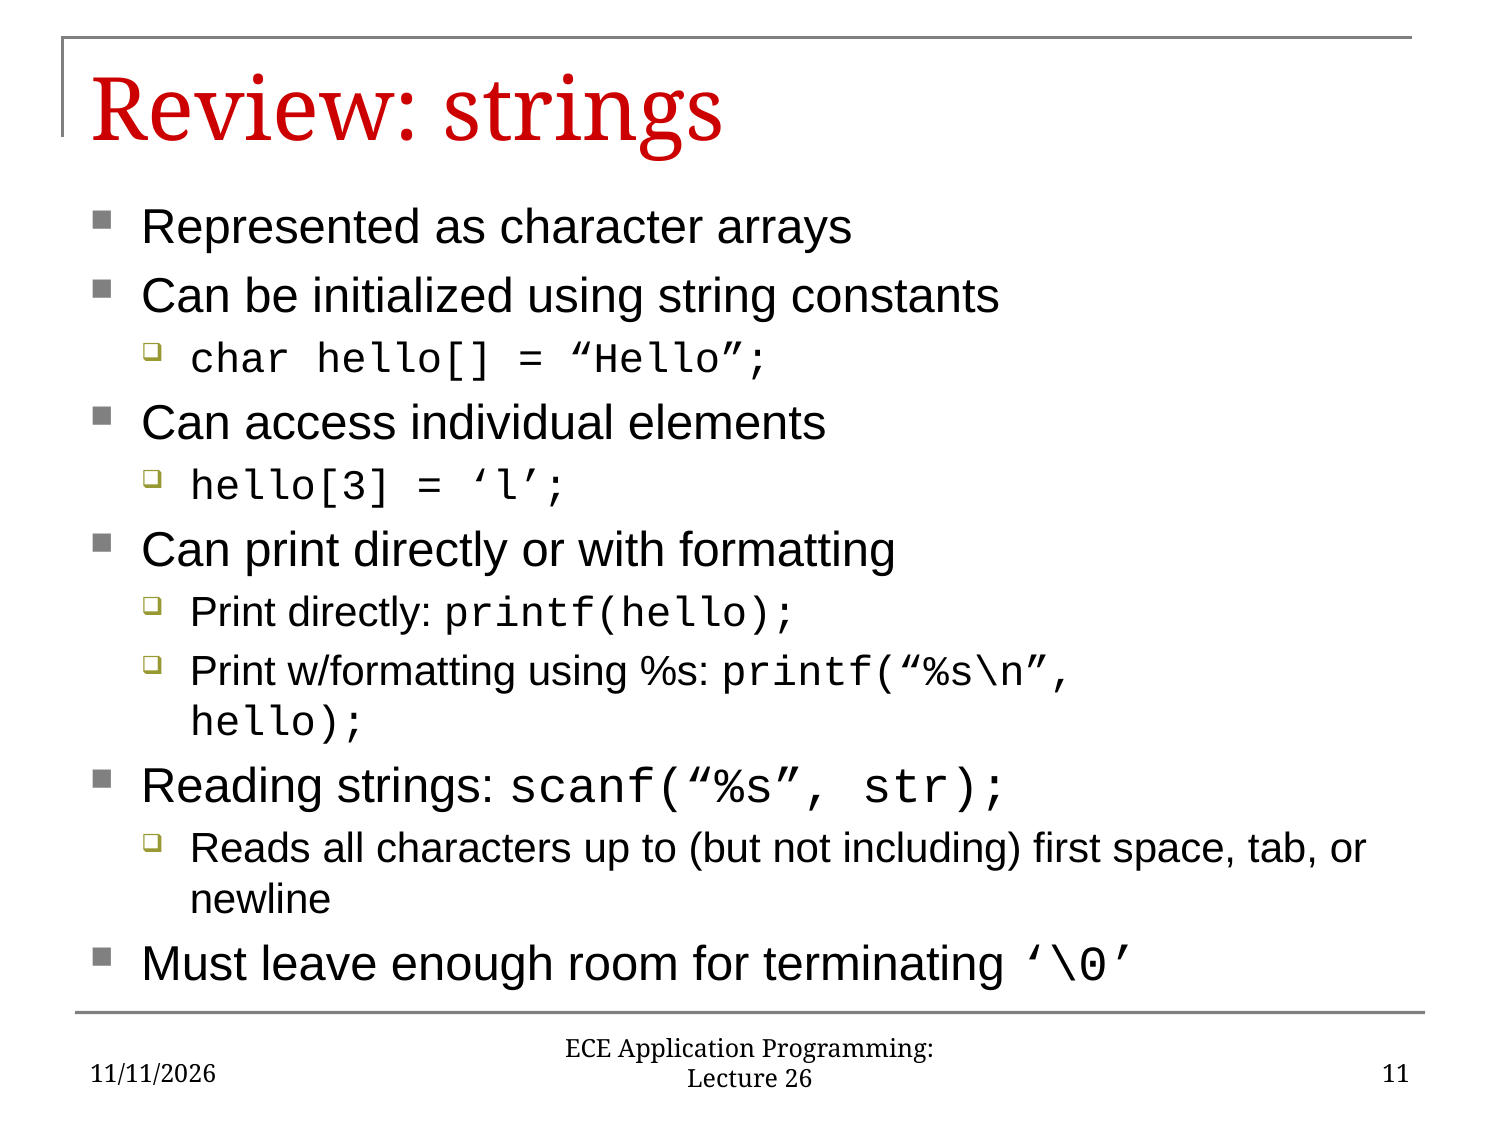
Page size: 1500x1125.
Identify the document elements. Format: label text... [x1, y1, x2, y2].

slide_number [74, 1023, 426, 1100]
list Represented as character arrays Can be initialized using string constants char hello[] = “Hello”; Can access individual elements hello[3] = ‘l’; Can print directly or with formatting Print directly: printf(hello); Print w/formatting using %s: printf(“%s\n”, hello); Reading strings: scanf(“%s”, str); Reads all characters up to (but not including) first space, tab, or newline Must leave enough room for terminating ‘\0’ [75, 187, 1425, 1006]
slide_number 11 [1074, 1023, 1426, 1100]
title Review: strings [75, 45, 1425, 163]
footer ECE Application Programming: Lecture 26 [512, 1024, 988, 1101]
